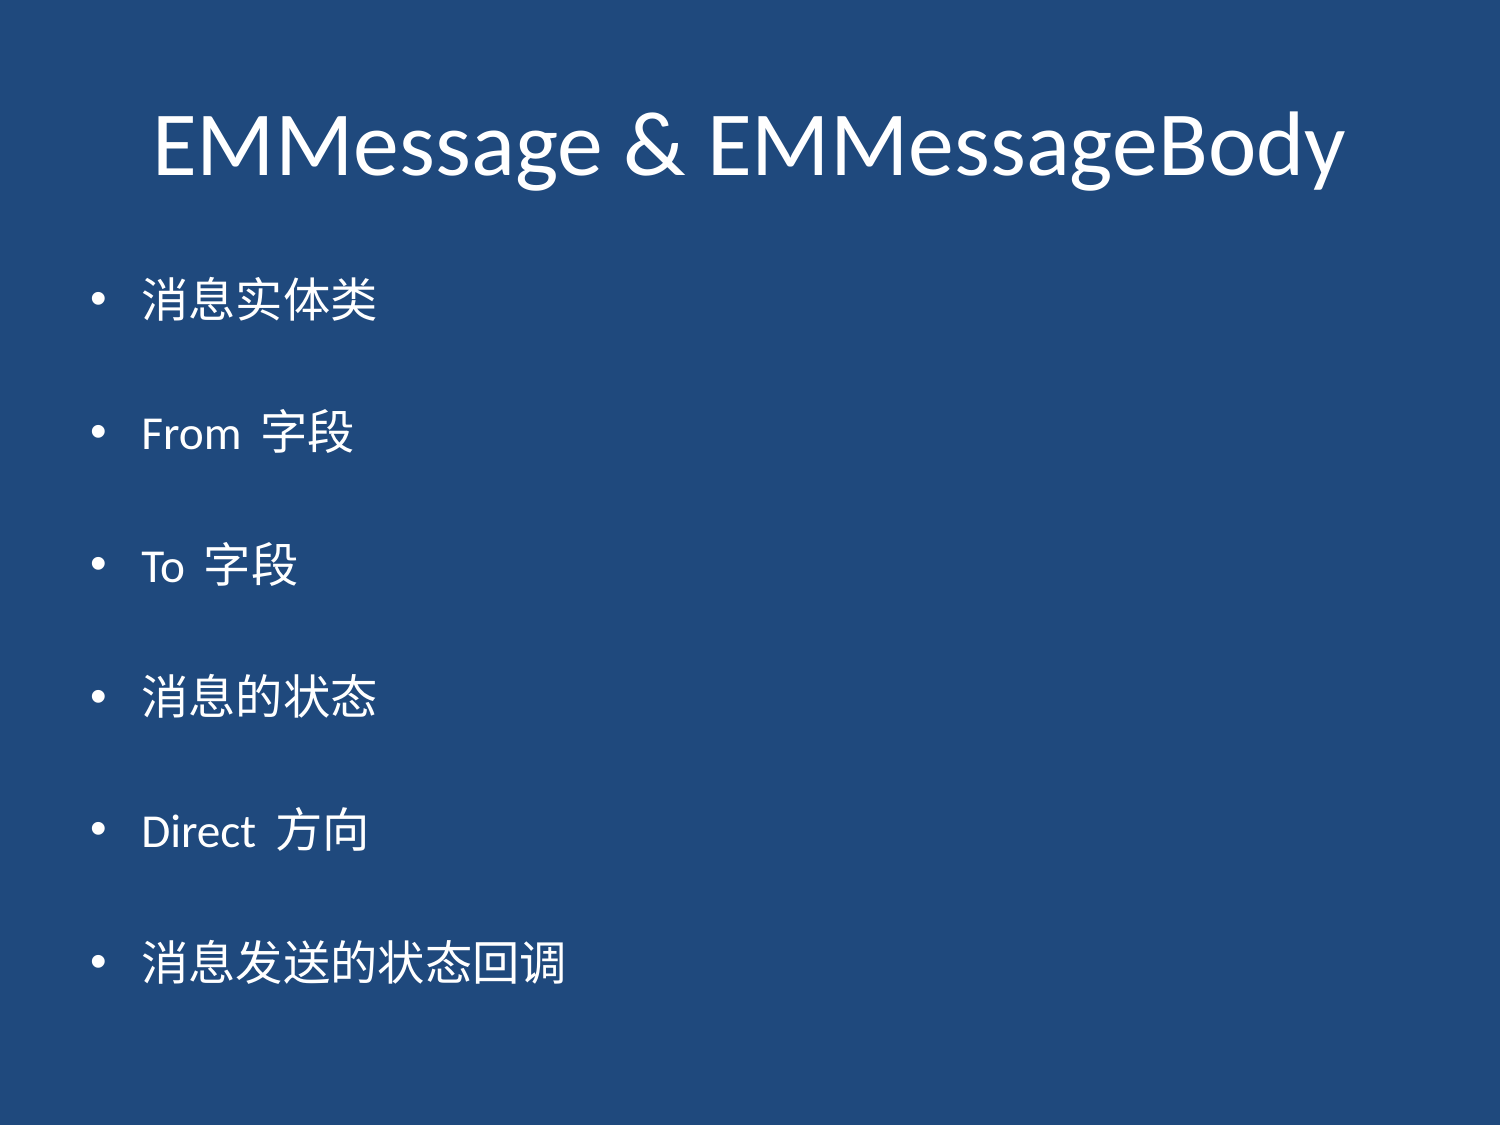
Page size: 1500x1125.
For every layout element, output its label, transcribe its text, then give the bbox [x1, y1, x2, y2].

title EMMessage & EMMessageBody [75, 45, 1425, 233]
list 消息实体类 From 字段 To 字段 消息的状态 Direct 方向 消息发送的状态回调 [75, 262, 1425, 1005]
